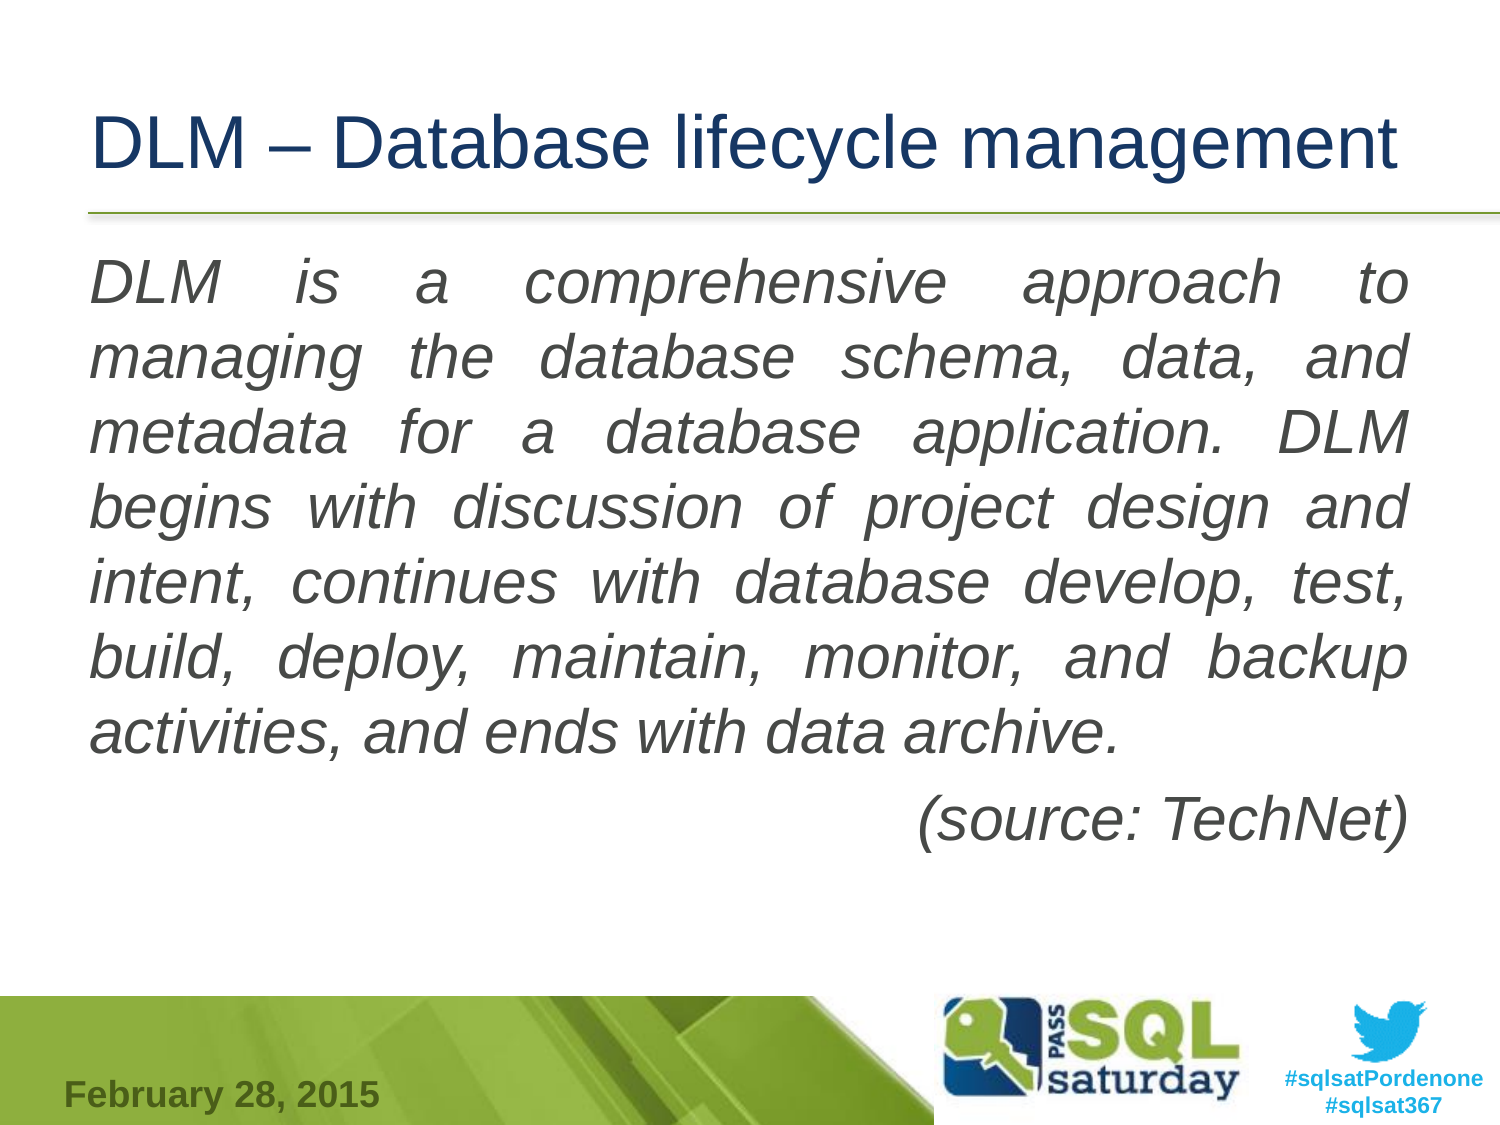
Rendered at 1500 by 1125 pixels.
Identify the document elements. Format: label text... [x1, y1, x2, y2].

title DLM – Database lifecycle management [75, 45, 1425, 233]
picture [0, 996, 1276, 1125]
picture [1406, 1076, 1411, 1084]
list DLM is a comprehensive approach to managing the database schema, data, and metadata for a database application. DLM begins with discussion of project design and intent, continues with database develop, test, build, deploy, maintain, monitor, and backup activities, and ends with data archive. (source: TechNet) [74, 233, 1427, 1004]
picture [1383, 1076, 1389, 1084]
picture [1336, 978, 1443, 1085]
